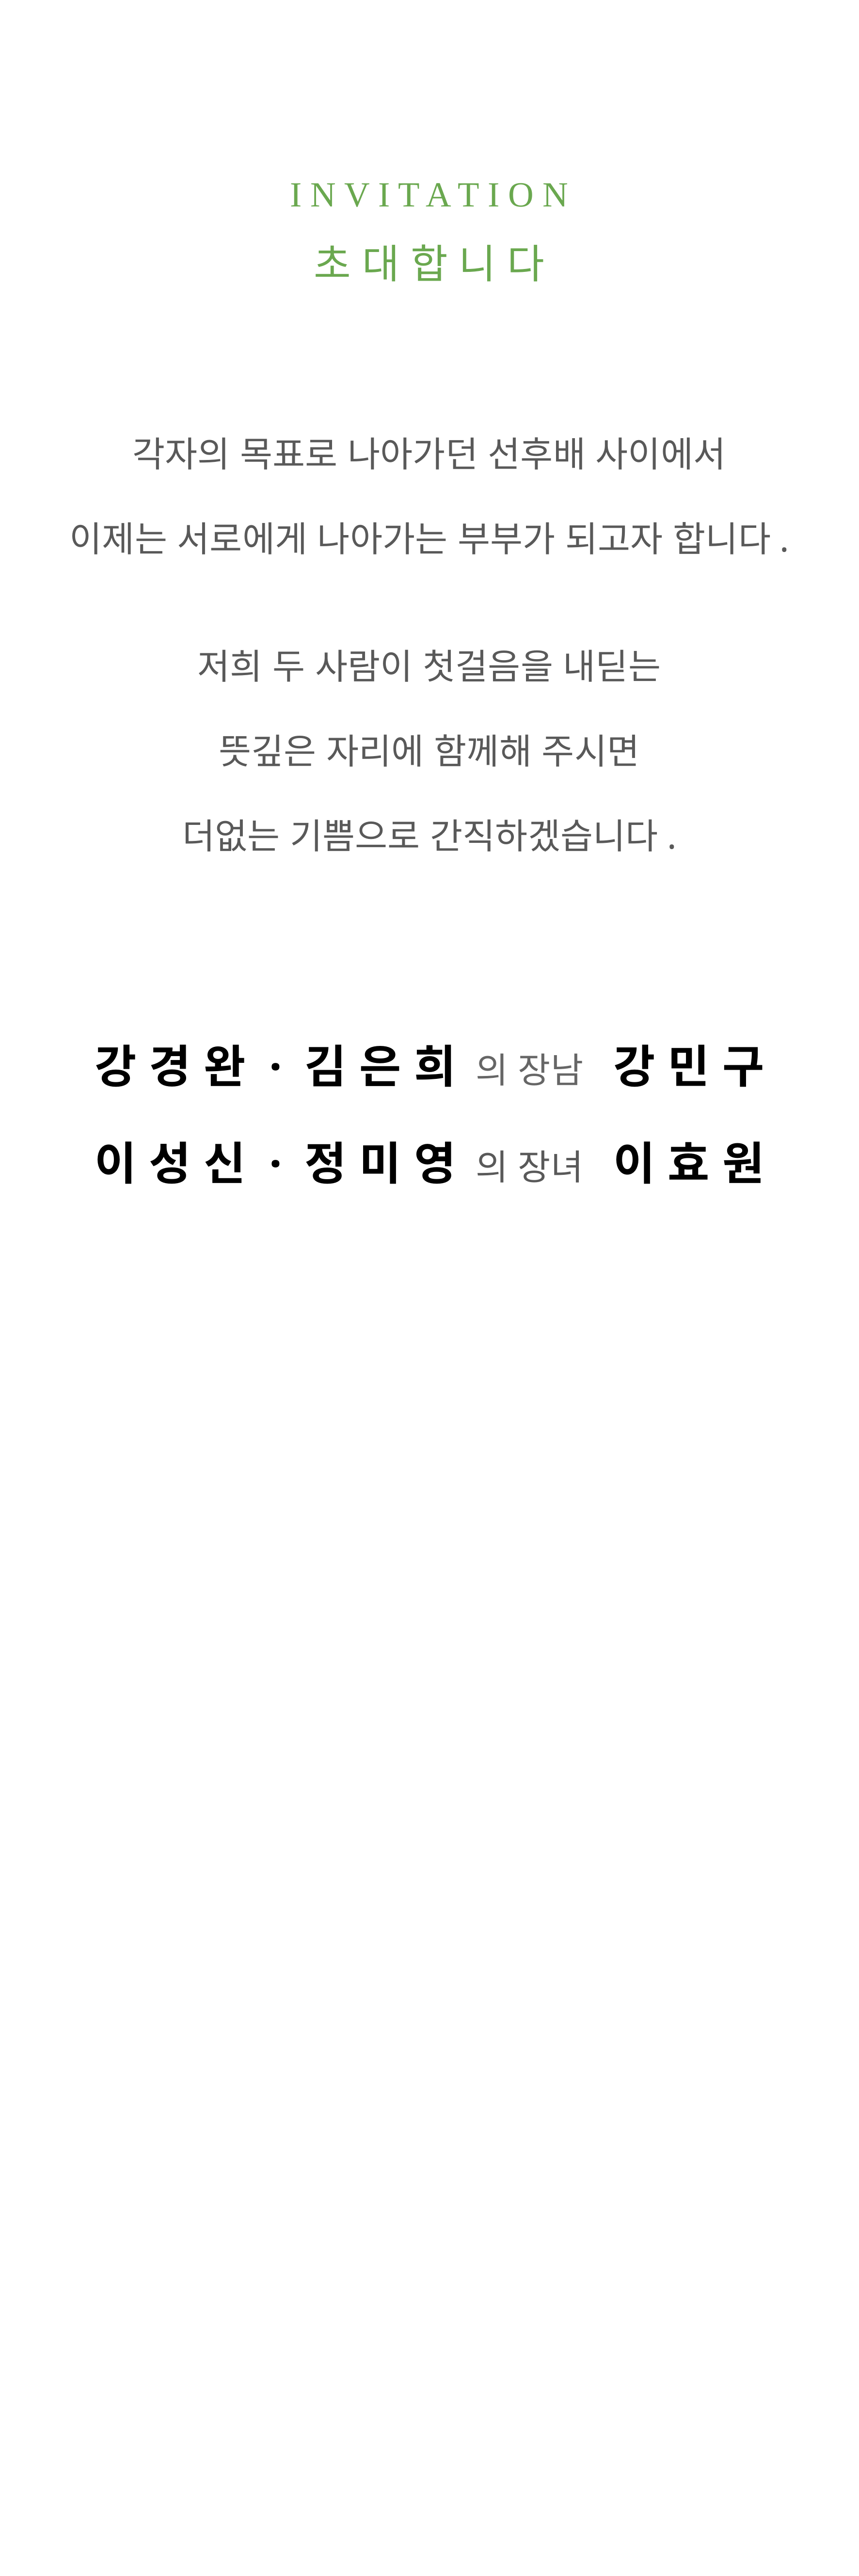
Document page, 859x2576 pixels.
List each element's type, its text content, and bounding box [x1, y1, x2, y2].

text_box I N V I T A T I O N 초 대 합 니 다 각자의 목표로 나아가던 선후배 사이에서 이제는 서로에게 나아가는 부부가 되고자 합니다. 저희 두 사람이 첫걸음을 내딛는 뜻깊은 자리에 함께해 주시면 더없는 기쁨으로 간직하겠습니다. 강 경 완 · 김 은 희 의 장남 강 민 구 이 성 신 · 정 미 영 의 장녀 이 효 원 [0, 164, 859, 1237]
